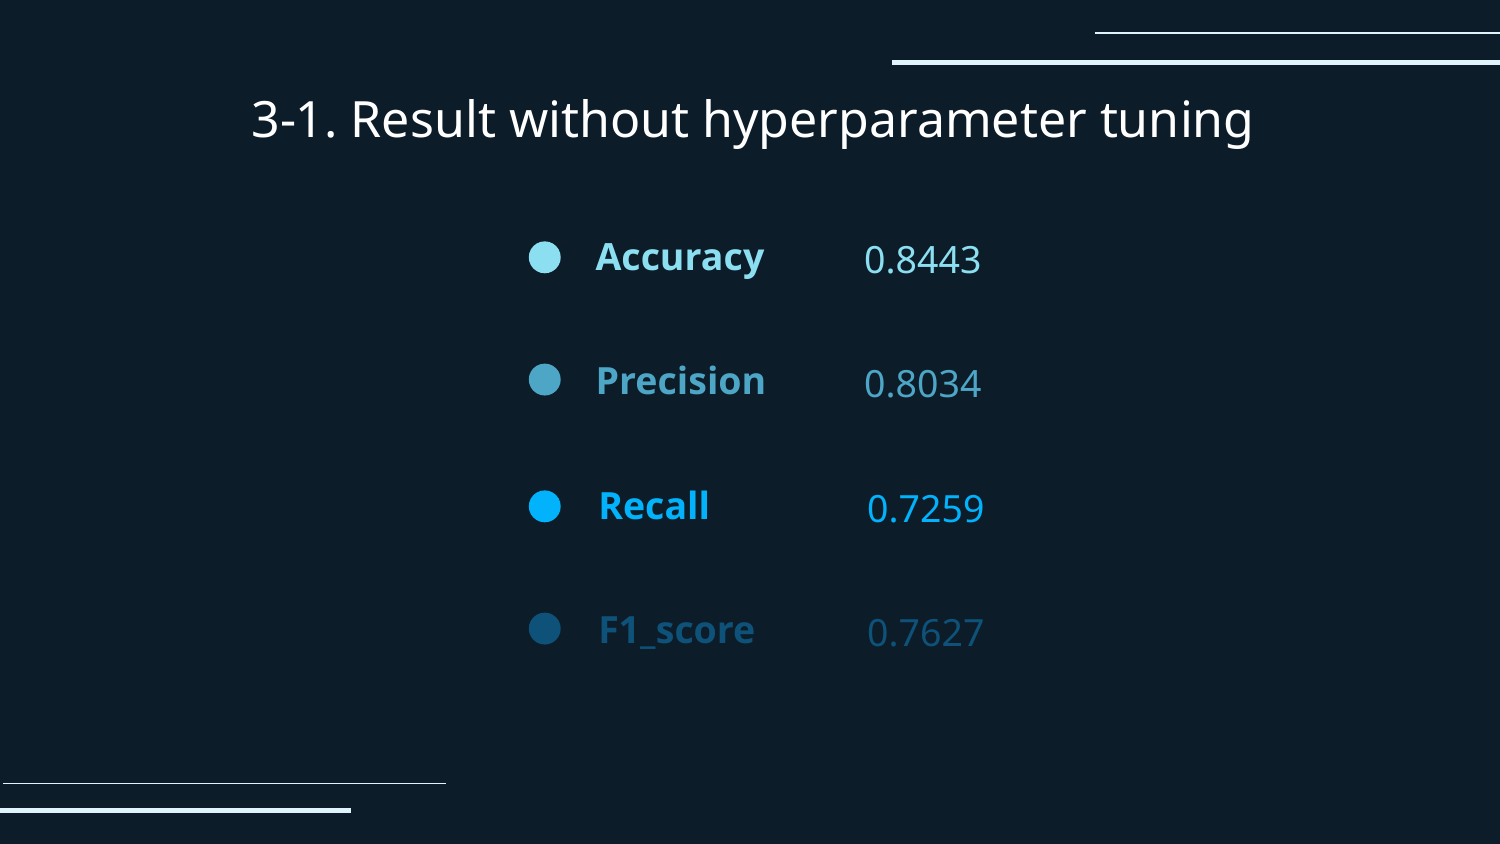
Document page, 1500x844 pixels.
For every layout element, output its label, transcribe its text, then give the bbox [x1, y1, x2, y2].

title 3-1. Result without hyperparameter tuning [48, 72, 1458, 167]
text_box [528, 241, 561, 274]
text_box Precision [580, 330, 830, 418]
text_box [528, 490, 561, 523]
text_box F1_score [583, 579, 887, 667]
text_box Recall [583, 455, 887, 542]
text_box 0.8034 [849, 345, 1013, 425]
text_box Accuracy [580, 206, 830, 293]
text_box 0.7259 [851, 469, 1016, 550]
text_box 0.8443 [849, 220, 1013, 301]
text_box 0.7627 [851, 594, 1016, 674]
text_box [528, 363, 561, 396]
text_box [528, 612, 561, 645]
